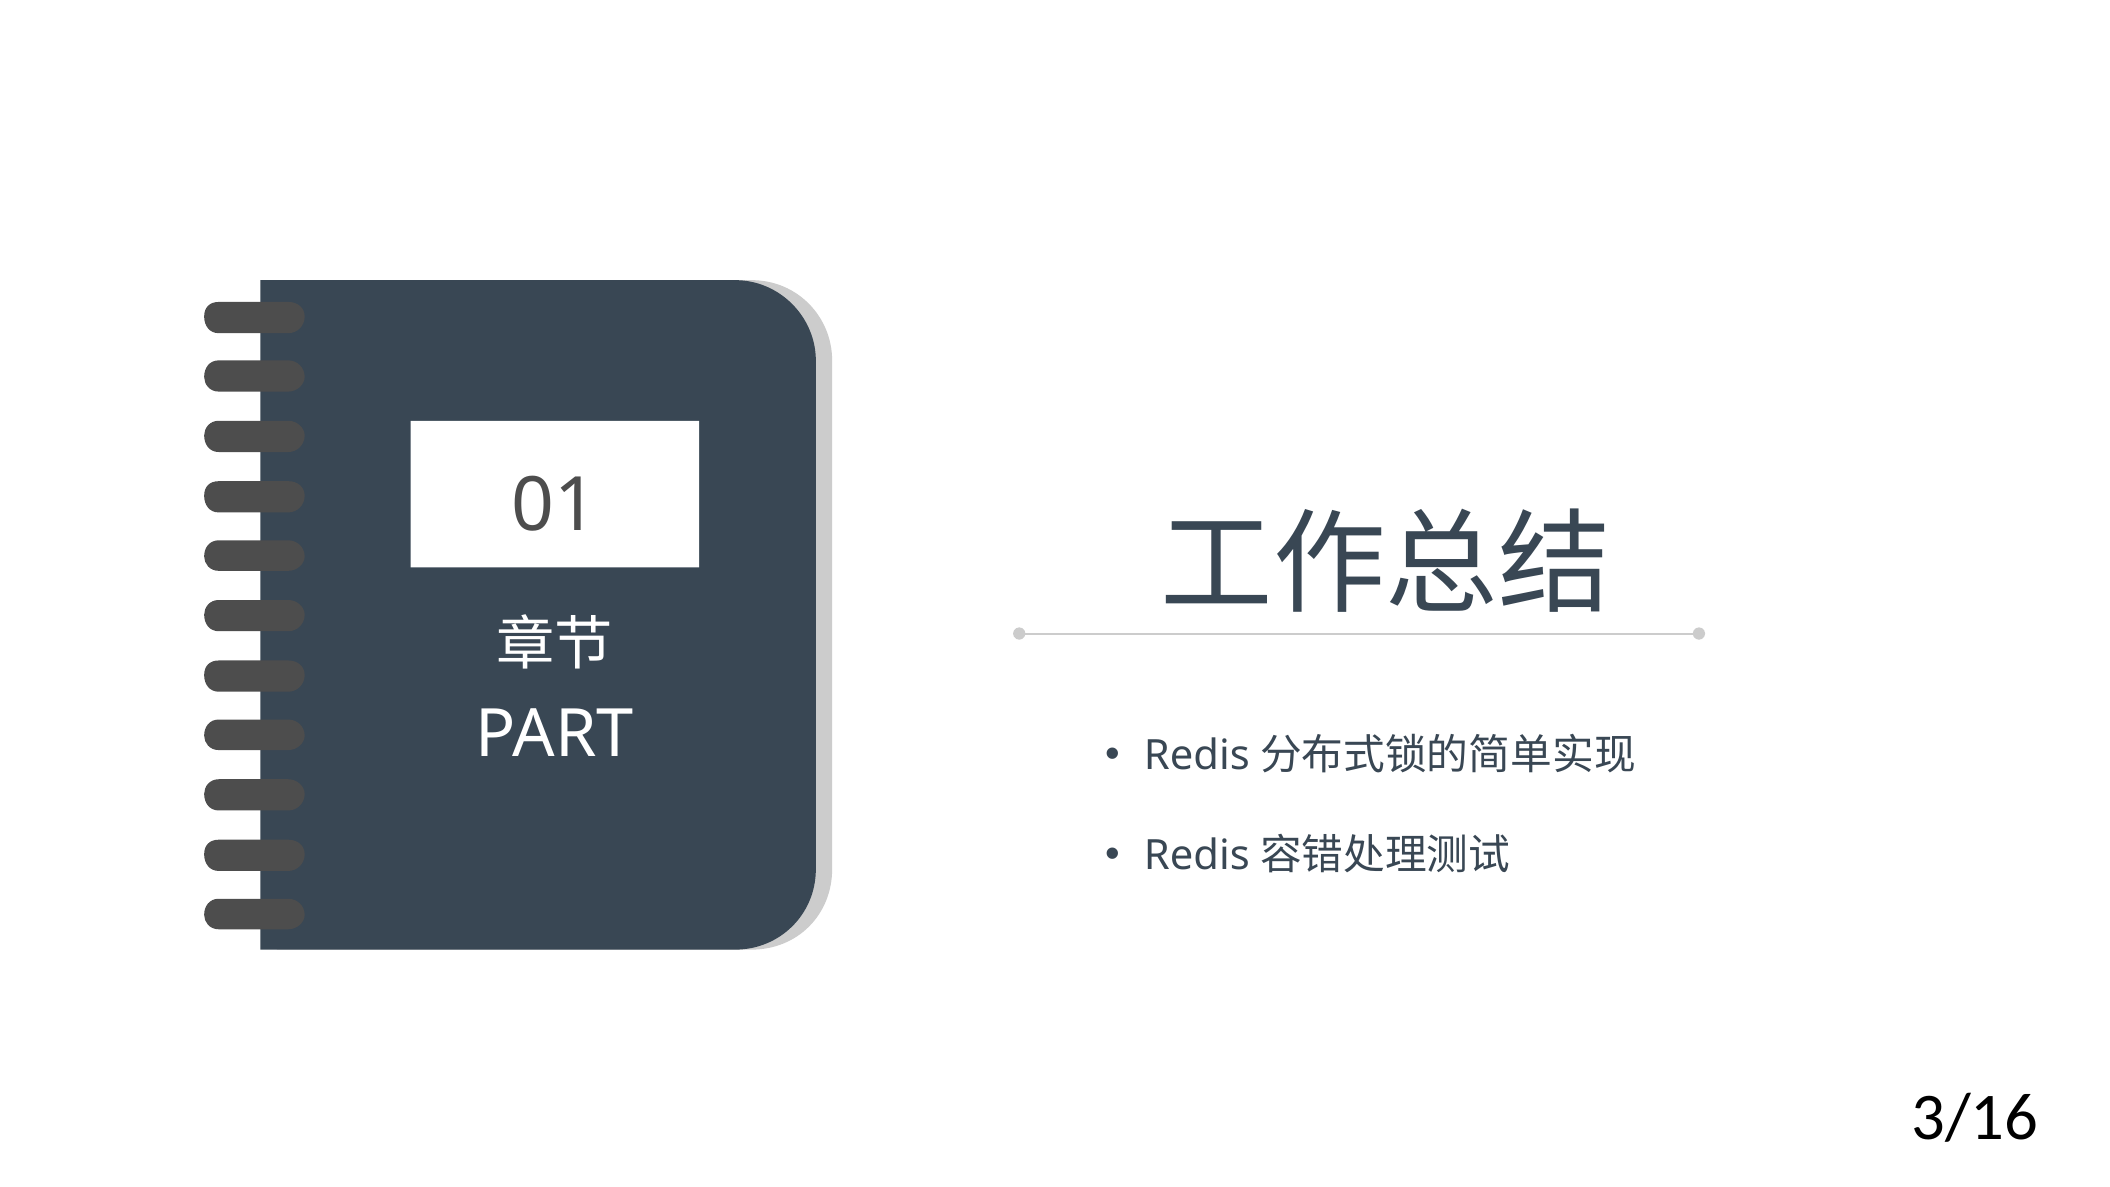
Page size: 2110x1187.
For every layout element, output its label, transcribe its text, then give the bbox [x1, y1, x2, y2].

text_box 3/16 [1896, 1065, 2110, 1158]
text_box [204, 280, 833, 950]
text_box Redis分布式锁的简单实现 Redis容错处理测试 [1090, 670, 1682, 886]
text_box 工作总结 [1019, 491, 1753, 627]
